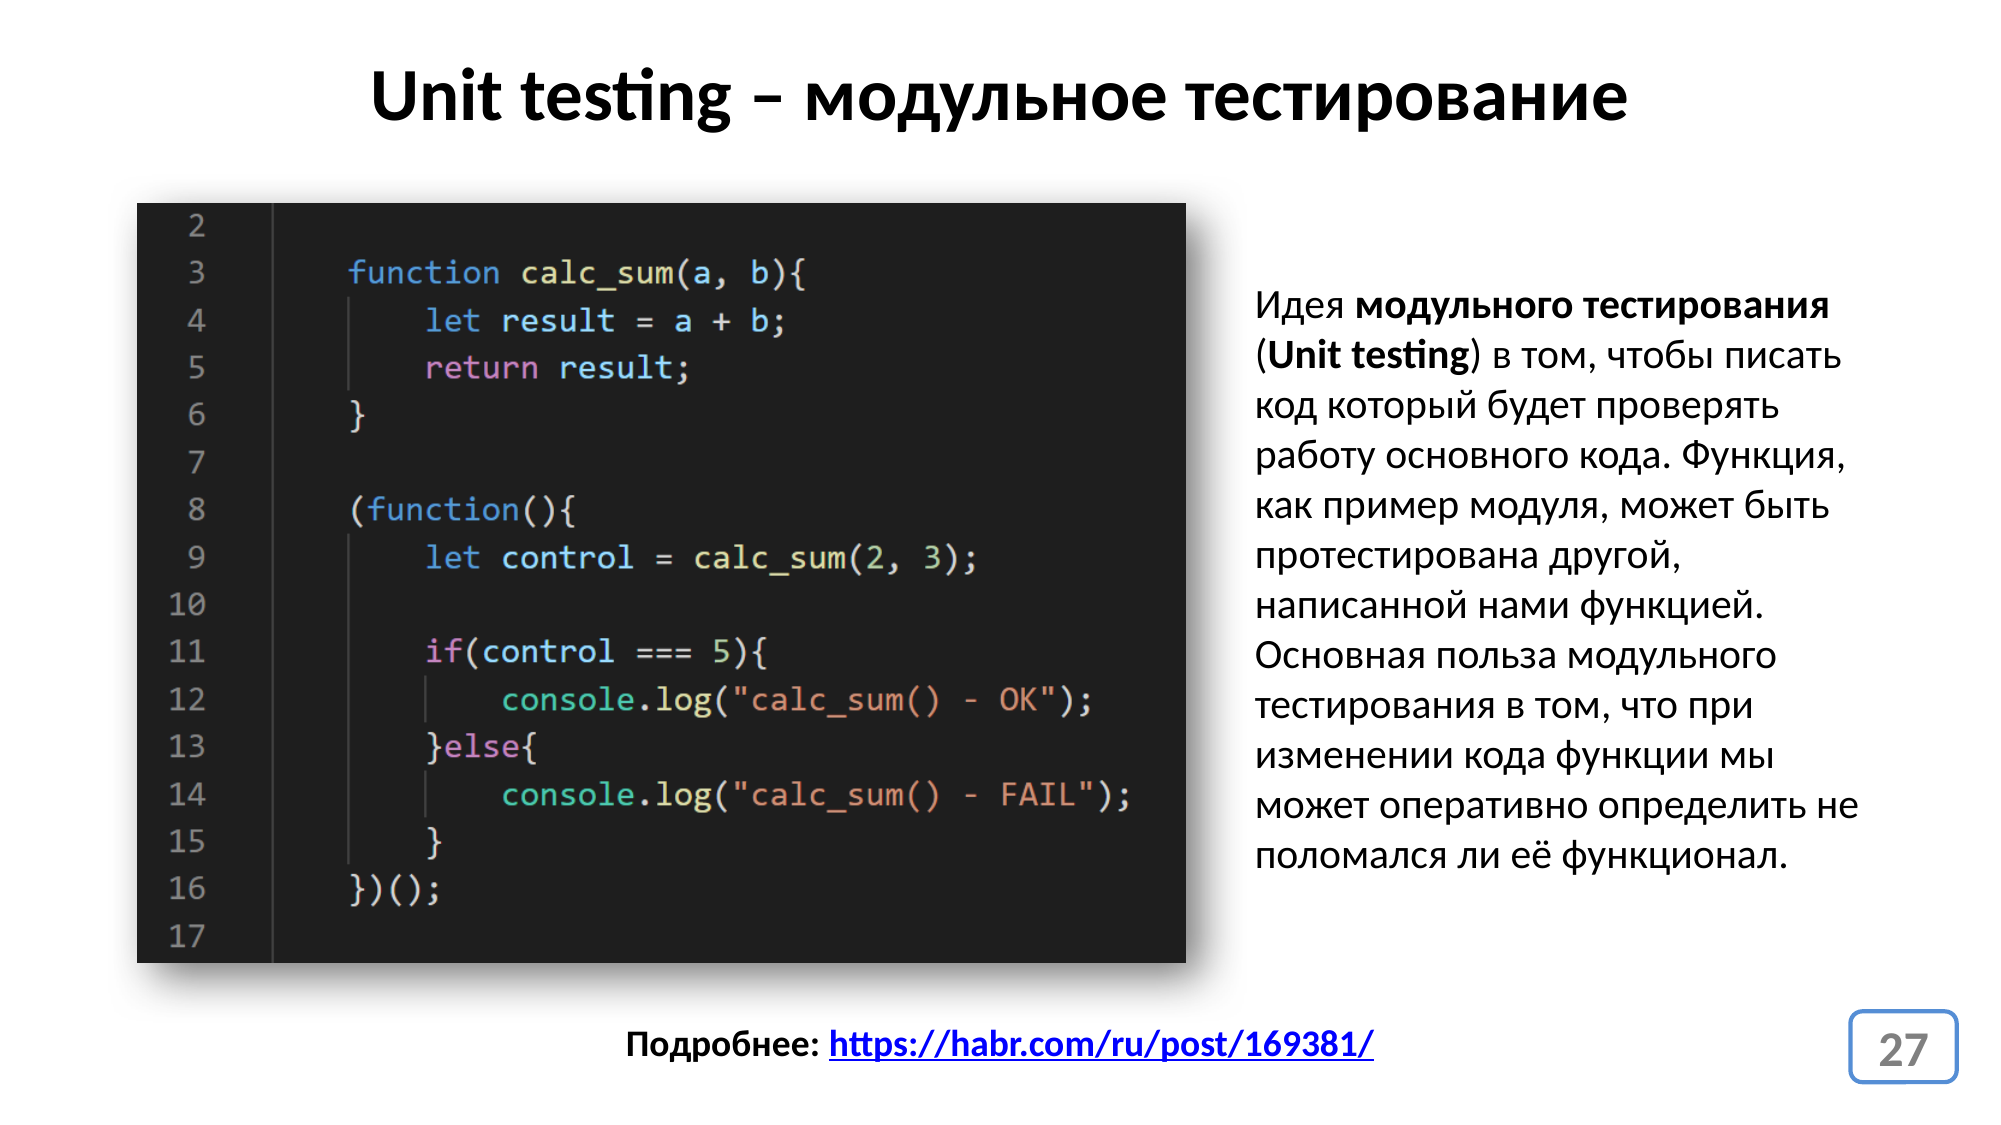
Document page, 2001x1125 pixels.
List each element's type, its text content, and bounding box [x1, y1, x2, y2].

text_box 27 [1848, 1072, 1959, 1085]
text_box Unit testing – модульное тестирование [0, 30, 2000, 149]
text_box Подробнее: https://habr.com/ru/post/169381/ [0, 1011, 2000, 1072]
picture [137, 203, 1187, 963]
text_box Идея модульного тестирования (Unit testing) в том, чтобы писать код который будет проверять работу основного кода. Функция, как пример модуля, может быть протестирована другой, написанной нами функцией. Основная польза модульного тестирования в том, что при изменении кода функции мы может оперативно определить не поломался ли её функционал. [1239, 269, 1902, 885]
